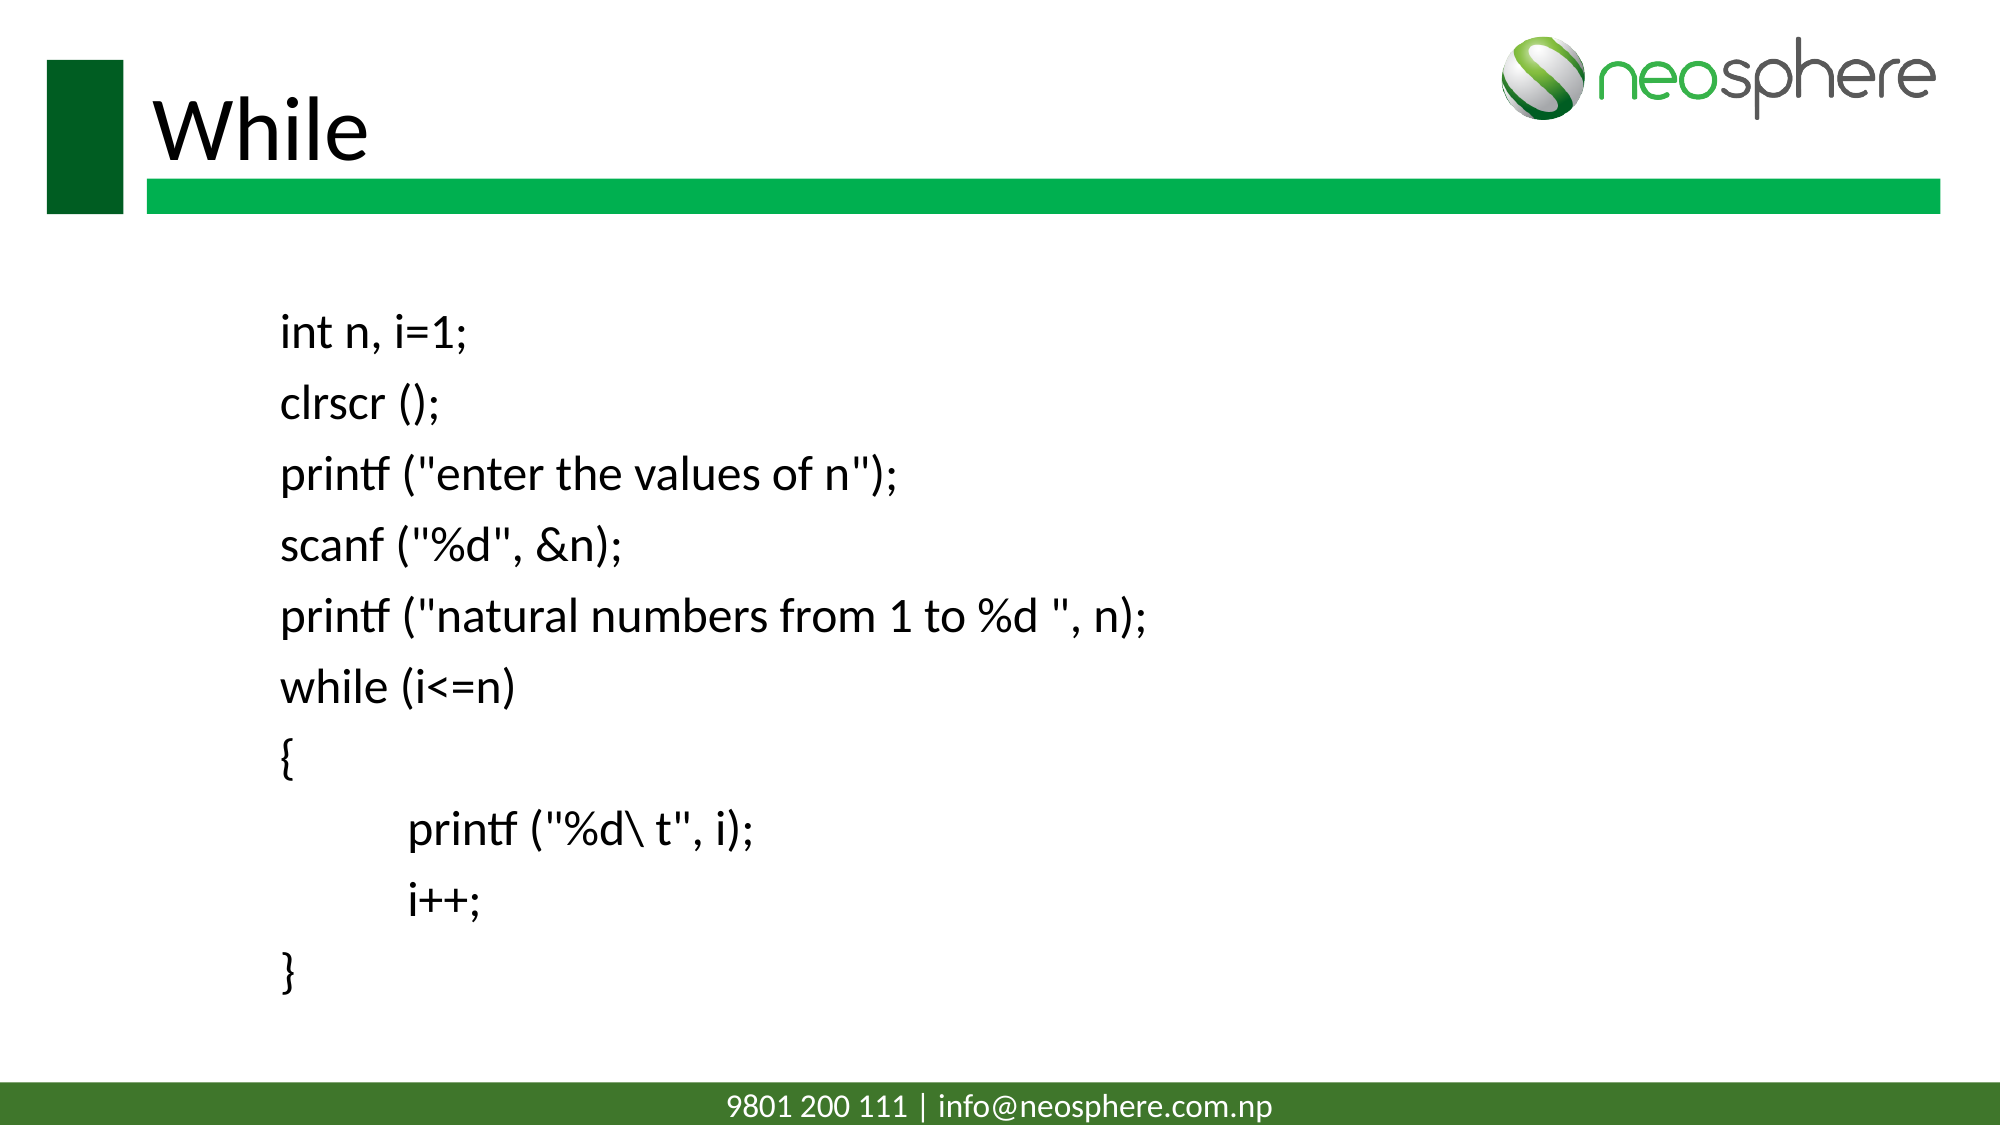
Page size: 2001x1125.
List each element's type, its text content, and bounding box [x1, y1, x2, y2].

title While [137, 22, 1863, 240]
picture [1863, 36, 1941, 121]
list int n, i=1; clrscr (); printf ("enter the values of n"); scanf ("%d", &n); printf ("natural numbers from 1 to %d ", n); while (i<=n) { printf ("%d\ t", i); i++; } [137, 297, 1863, 1012]
